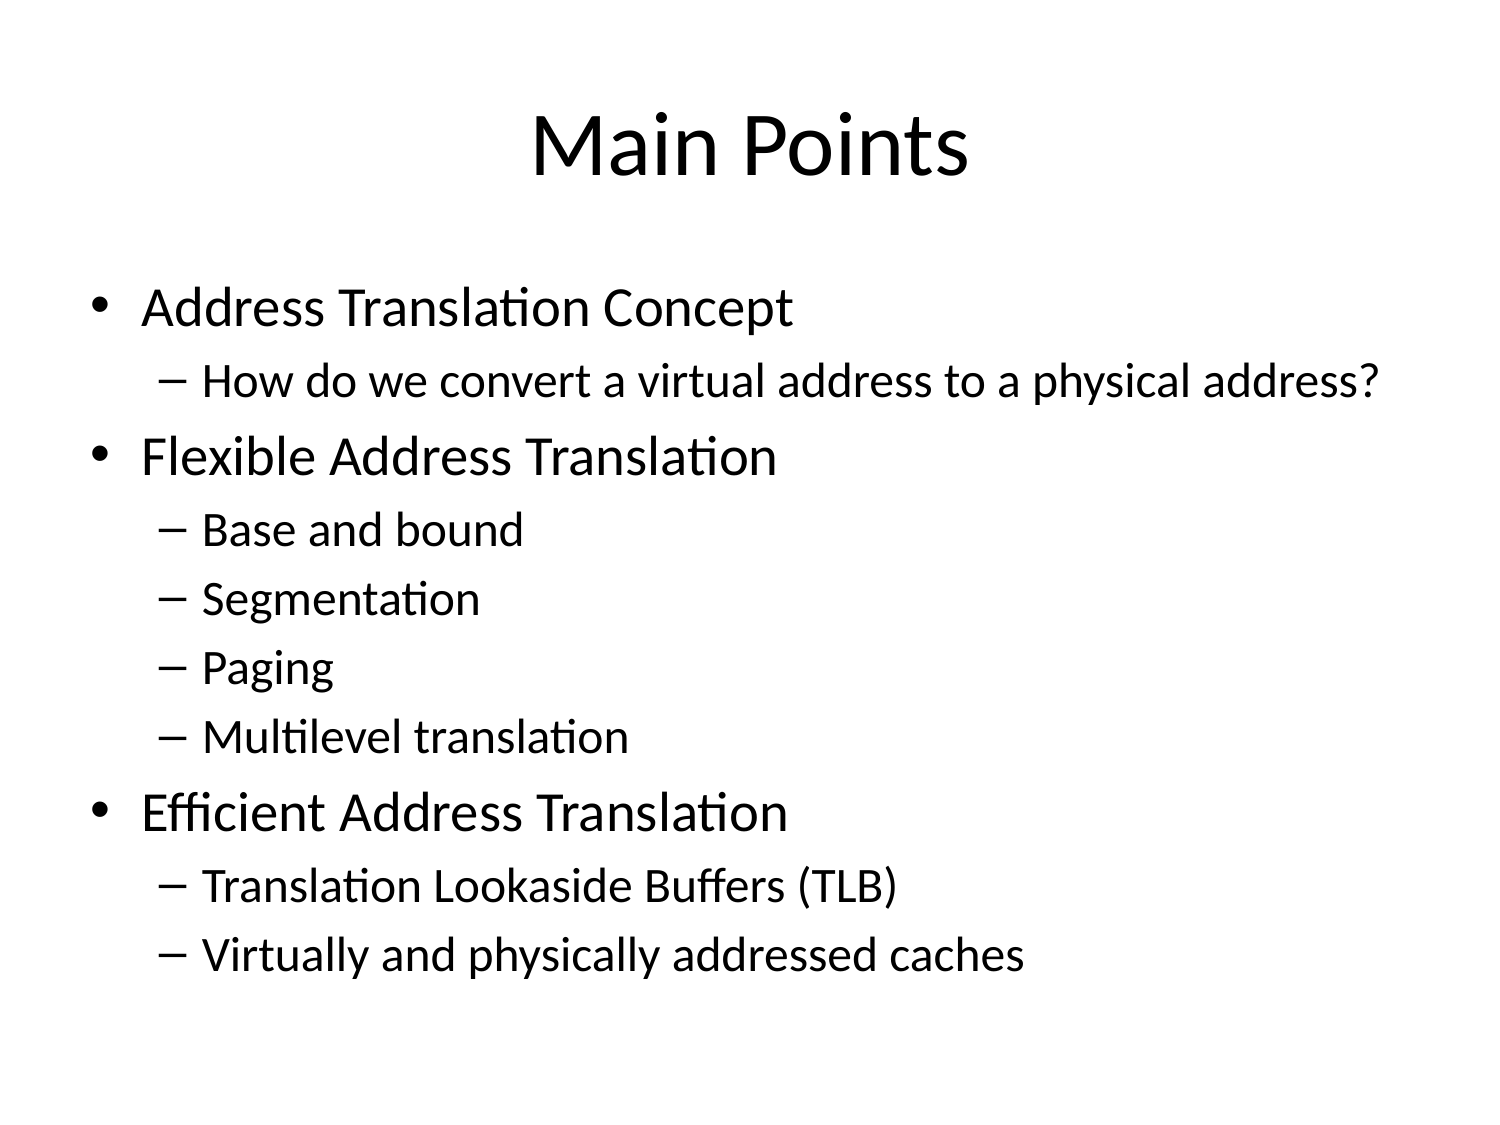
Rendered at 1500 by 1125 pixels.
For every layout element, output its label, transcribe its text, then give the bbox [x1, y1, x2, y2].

title Main Points [75, 45, 1425, 233]
list Address Translation Concept How do we convert a virtual address to a physical address? Flexible Address Translation Base and bound Segmentation Paging Multilevel translation Efficient Address Translation Translation Lookaside Buffers (TLB) Virtually and physically addressed caches [75, 262, 1425, 1005]
